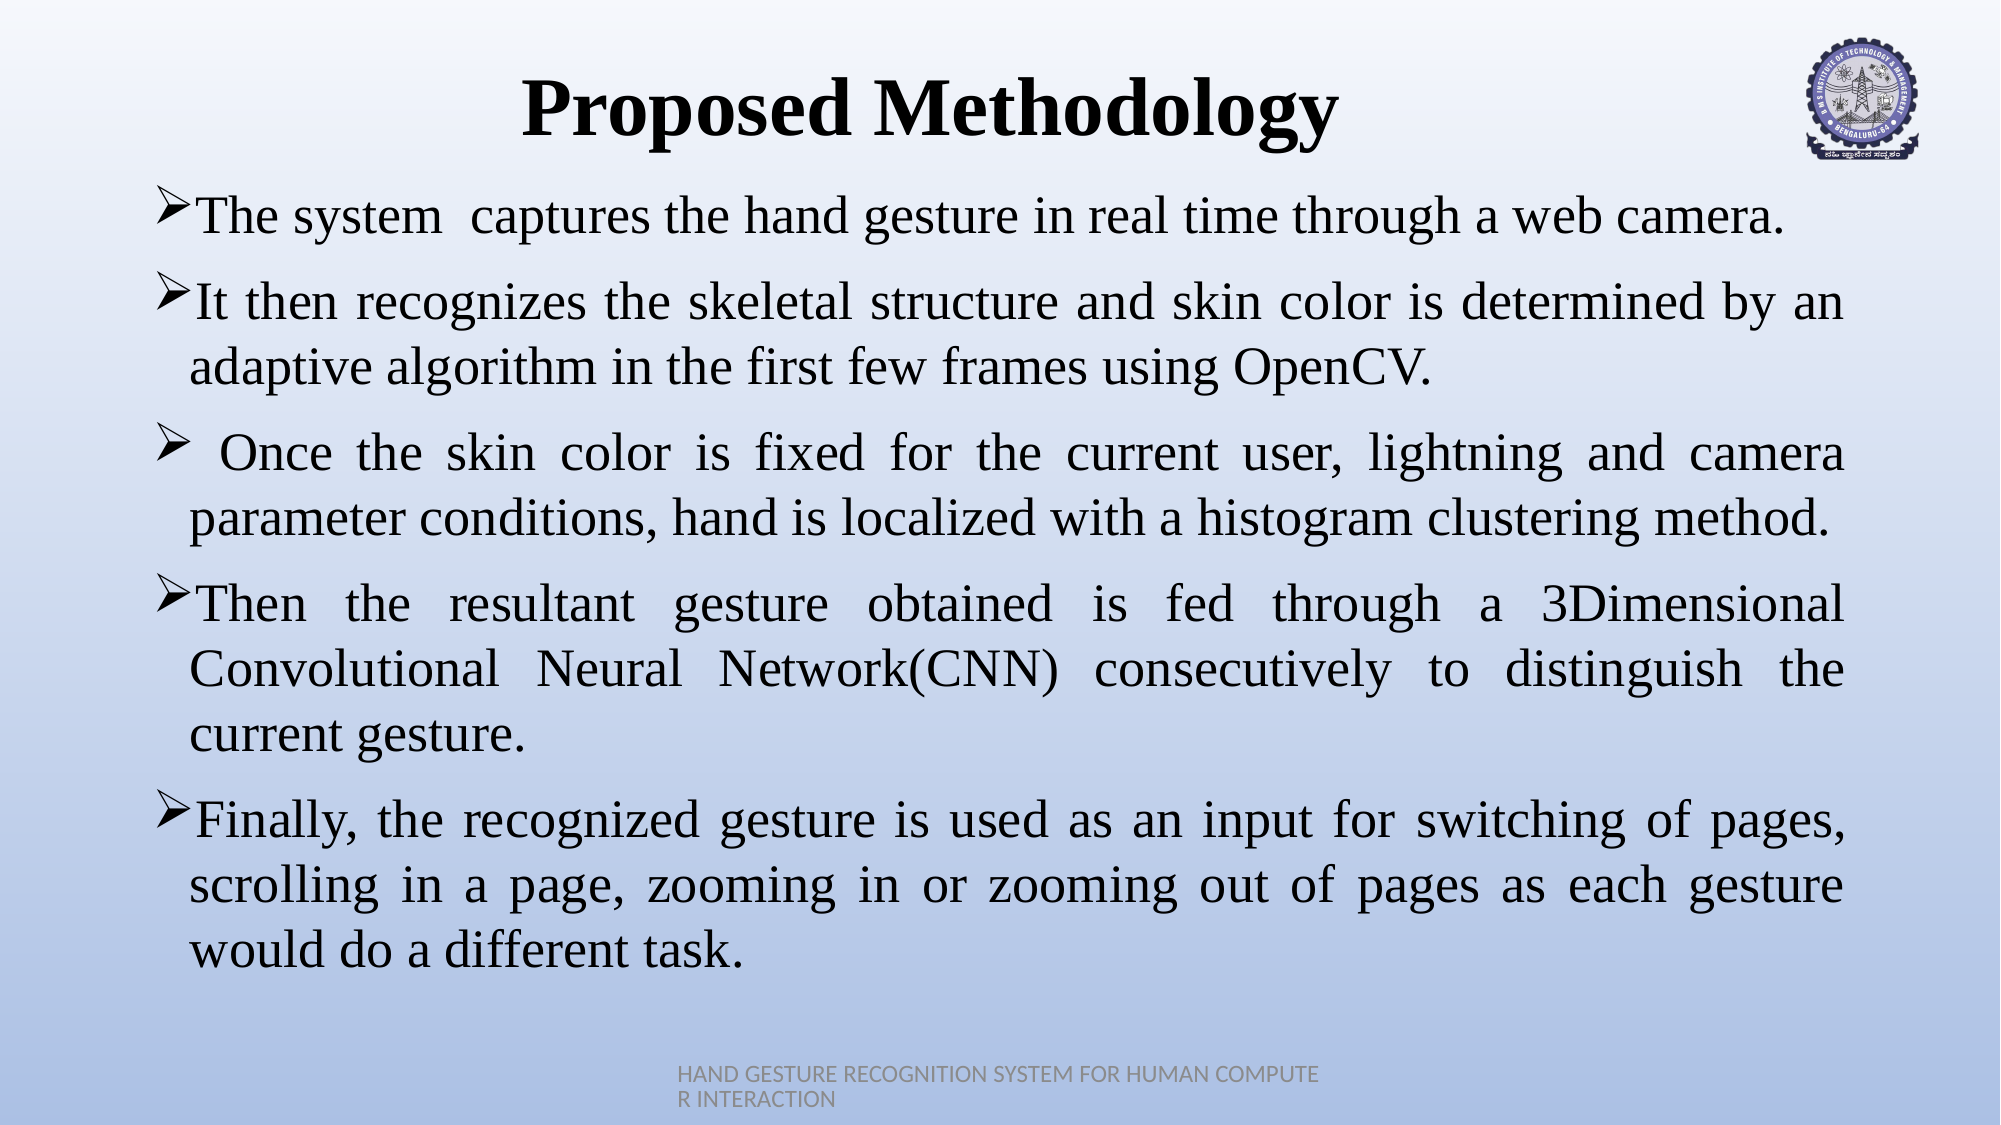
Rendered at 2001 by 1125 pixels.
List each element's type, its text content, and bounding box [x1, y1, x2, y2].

list The system captures the hand gesture in real time through a web camera. It then recognizes the skeletal structure and skin color is determined by an adaptive algorithm in the first few frames using OpenCV. Once the skin color is fixed for the current user, lightning and camera parameter conditions, hand is localized with a histogram clustering method. Then the resultant gesture obtained is fed through a 3Dimensional Convolutional Neural Network(CNN) consecutively to distinguish the current gesture. Finally, the recognized gesture is used as an input for switching of pages, scrolling in a page, zooming in or zooming out of pages as each gesture would do a different task. [137, 171, 1863, 1014]
title Proposed Methodology [0, 0, 1863, 218]
footer HAND GESTURE RECOGNITION SYSTEM FOR HUMAN COMPUTER INTERACTION [662, 1042, 1338, 1103]
picture [1806, 37, 1919, 160]
